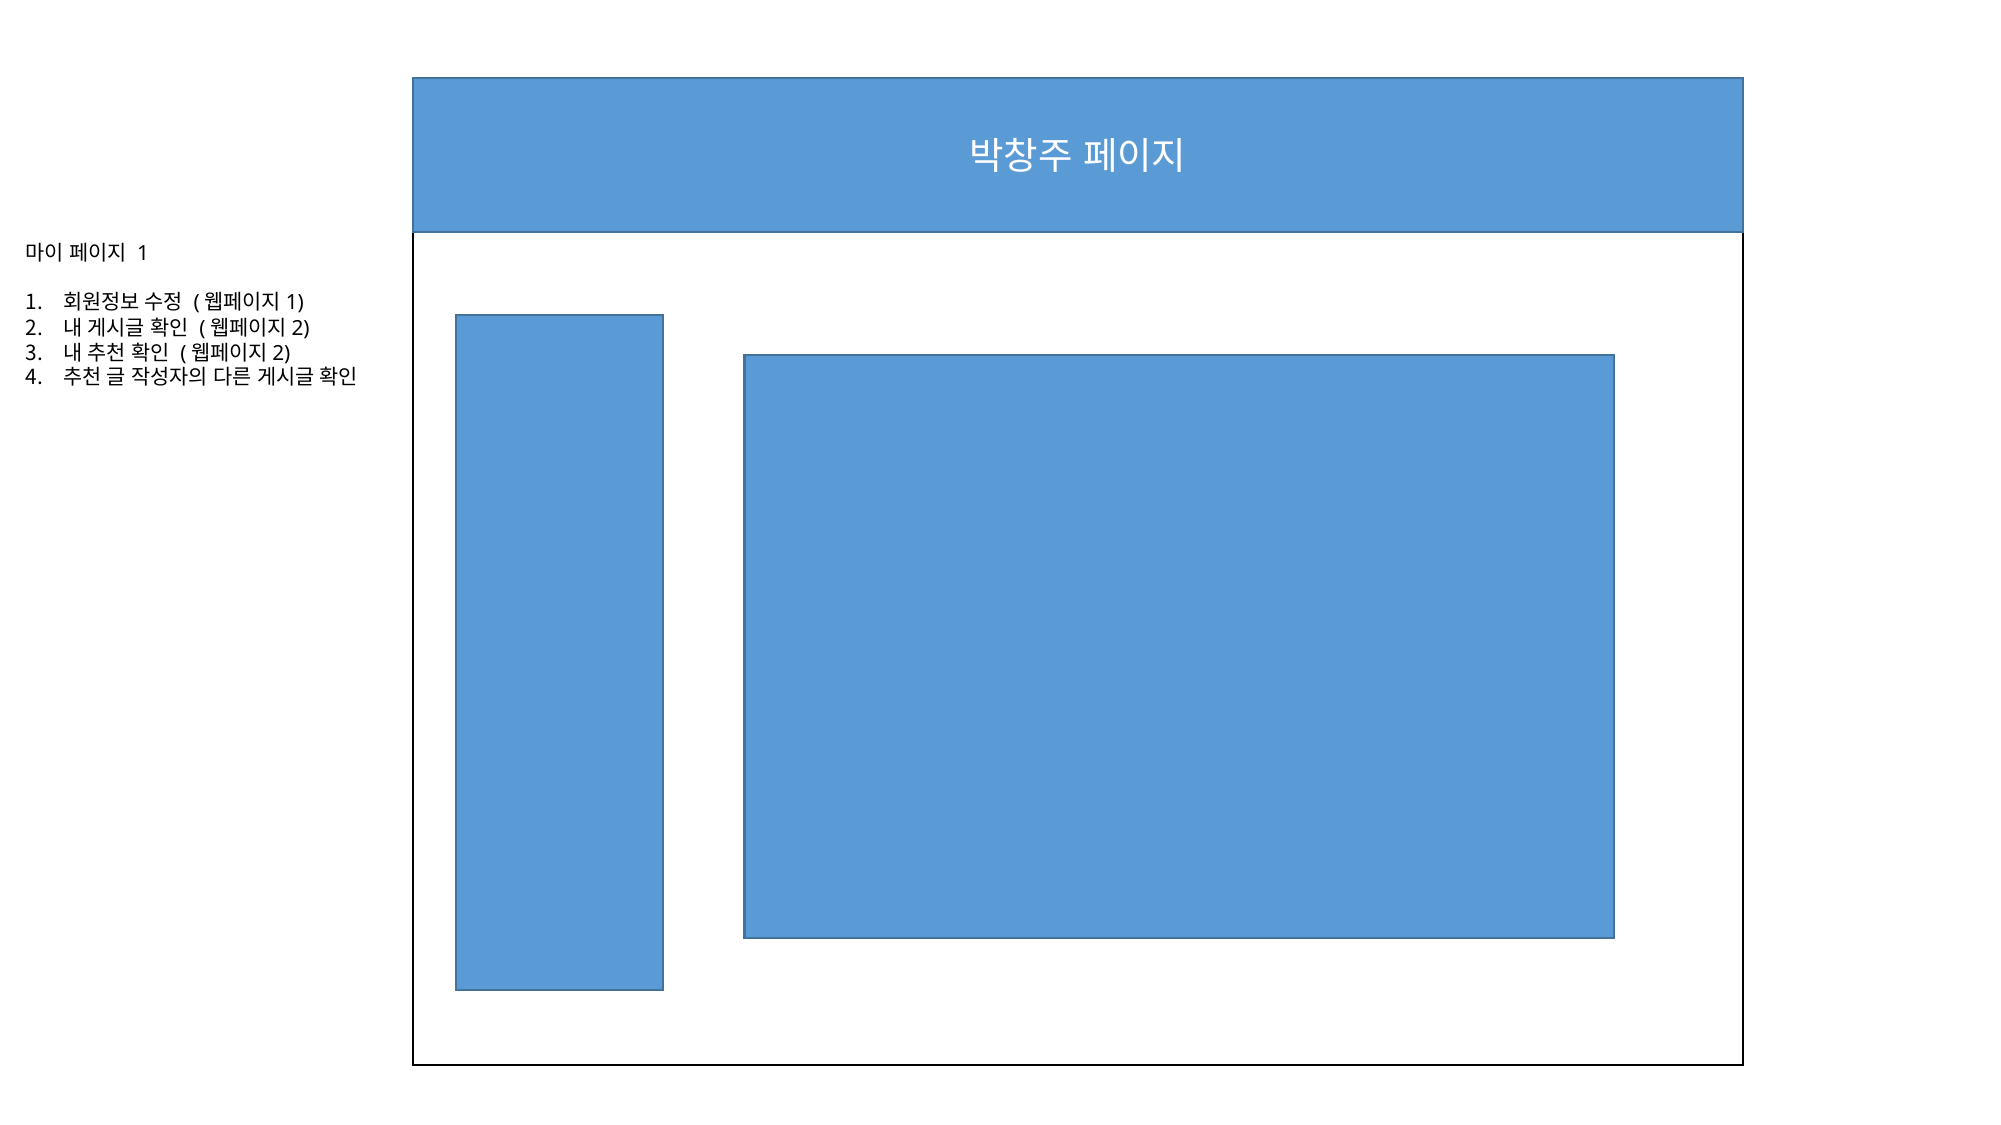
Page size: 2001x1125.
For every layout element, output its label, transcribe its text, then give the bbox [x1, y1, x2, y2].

text_box [412, 233, 1744, 1066]
text_box 마이 페이지 1 회원정보 수정 (웹페이지1) 내 게시글 확인 (웹페이지2) 내 추천 확인 (웹페이지2) 추천 글 작성자의 다른 게시글 확인 [10, 231, 385, 422]
text_box [743, 354, 1615, 939]
text_box 박창주 페이지 [412, 77, 1744, 233]
text_box [455, 314, 664, 991]
